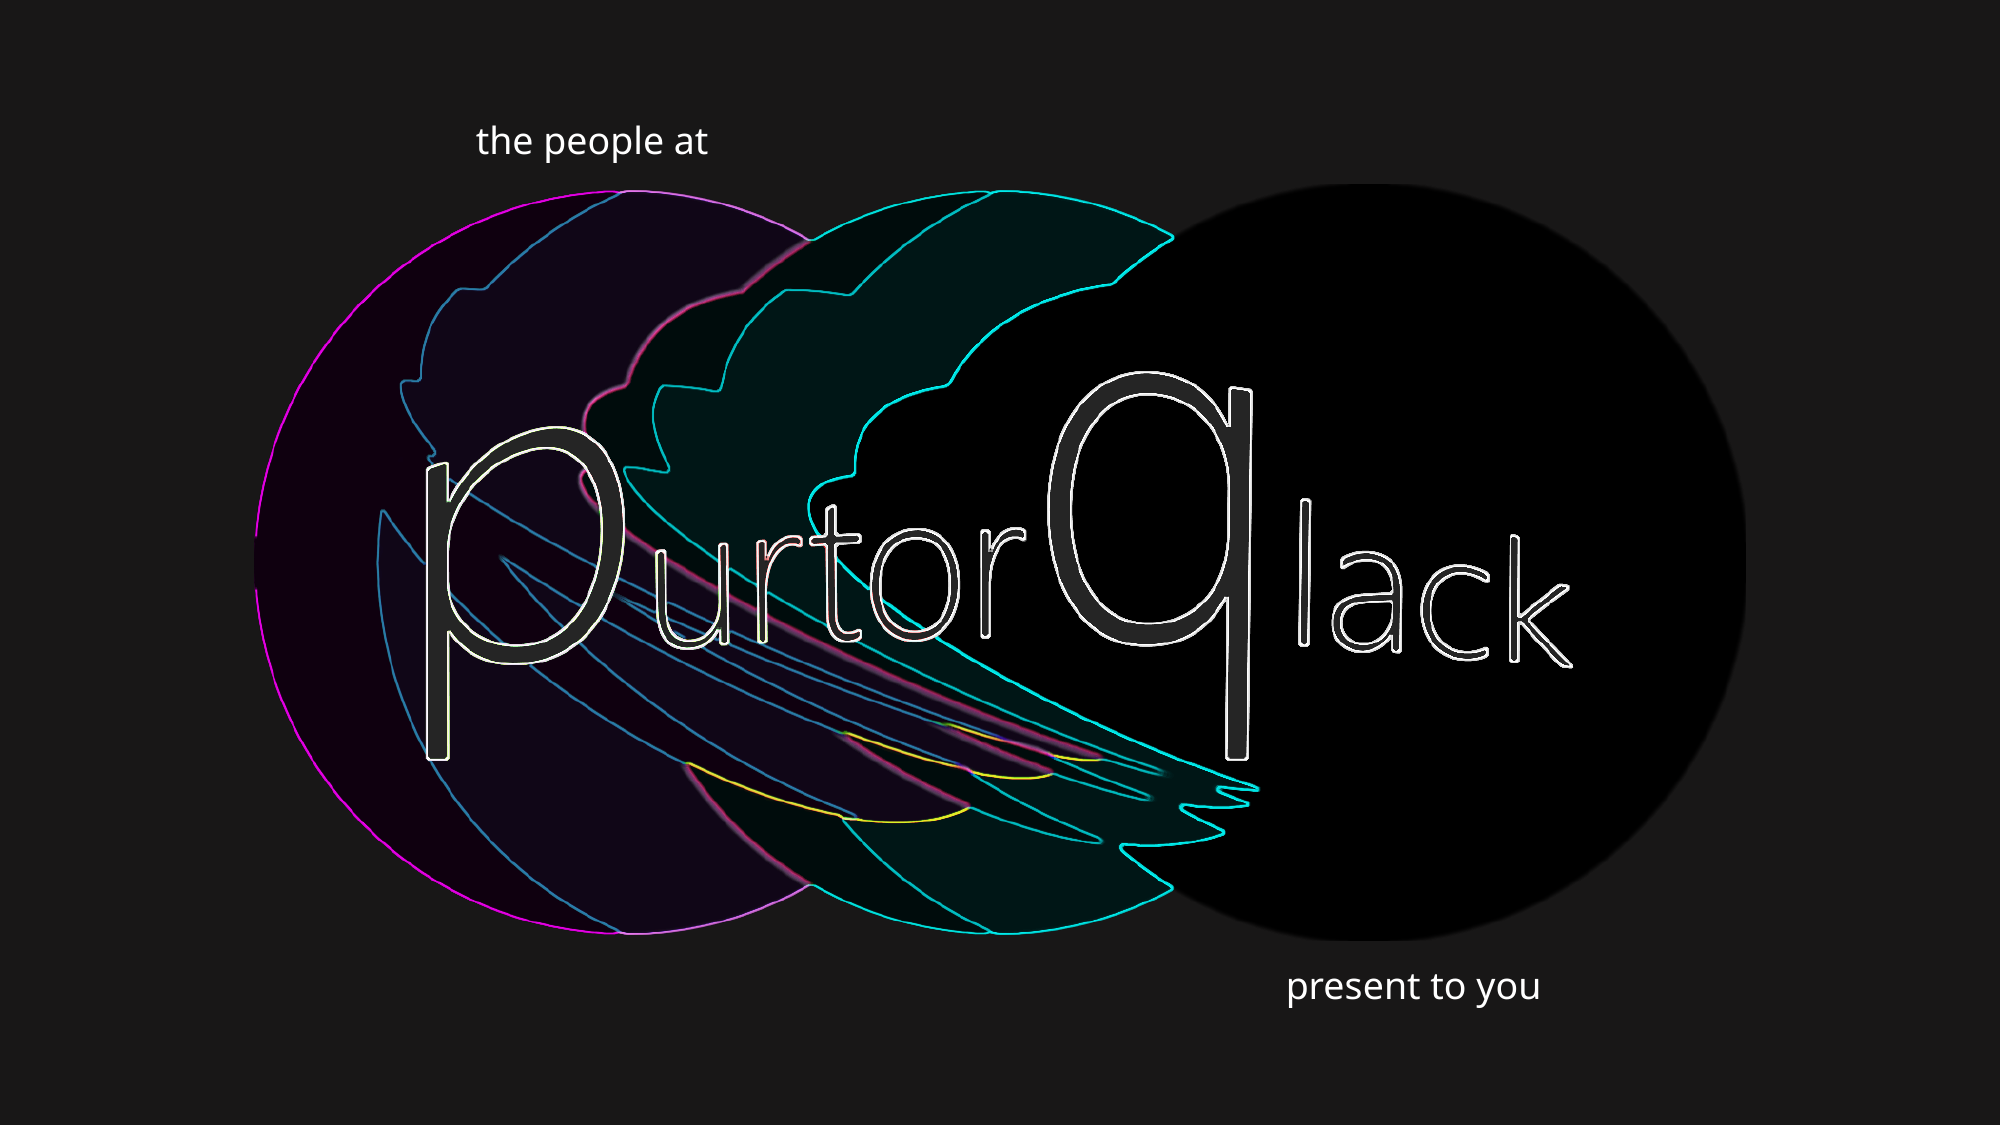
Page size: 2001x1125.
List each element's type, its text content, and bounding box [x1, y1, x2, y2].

picture [254, 184, 1746, 941]
text_box present to you [1271, 954, 1557, 1015]
text_box the people at [461, 109, 724, 170]
